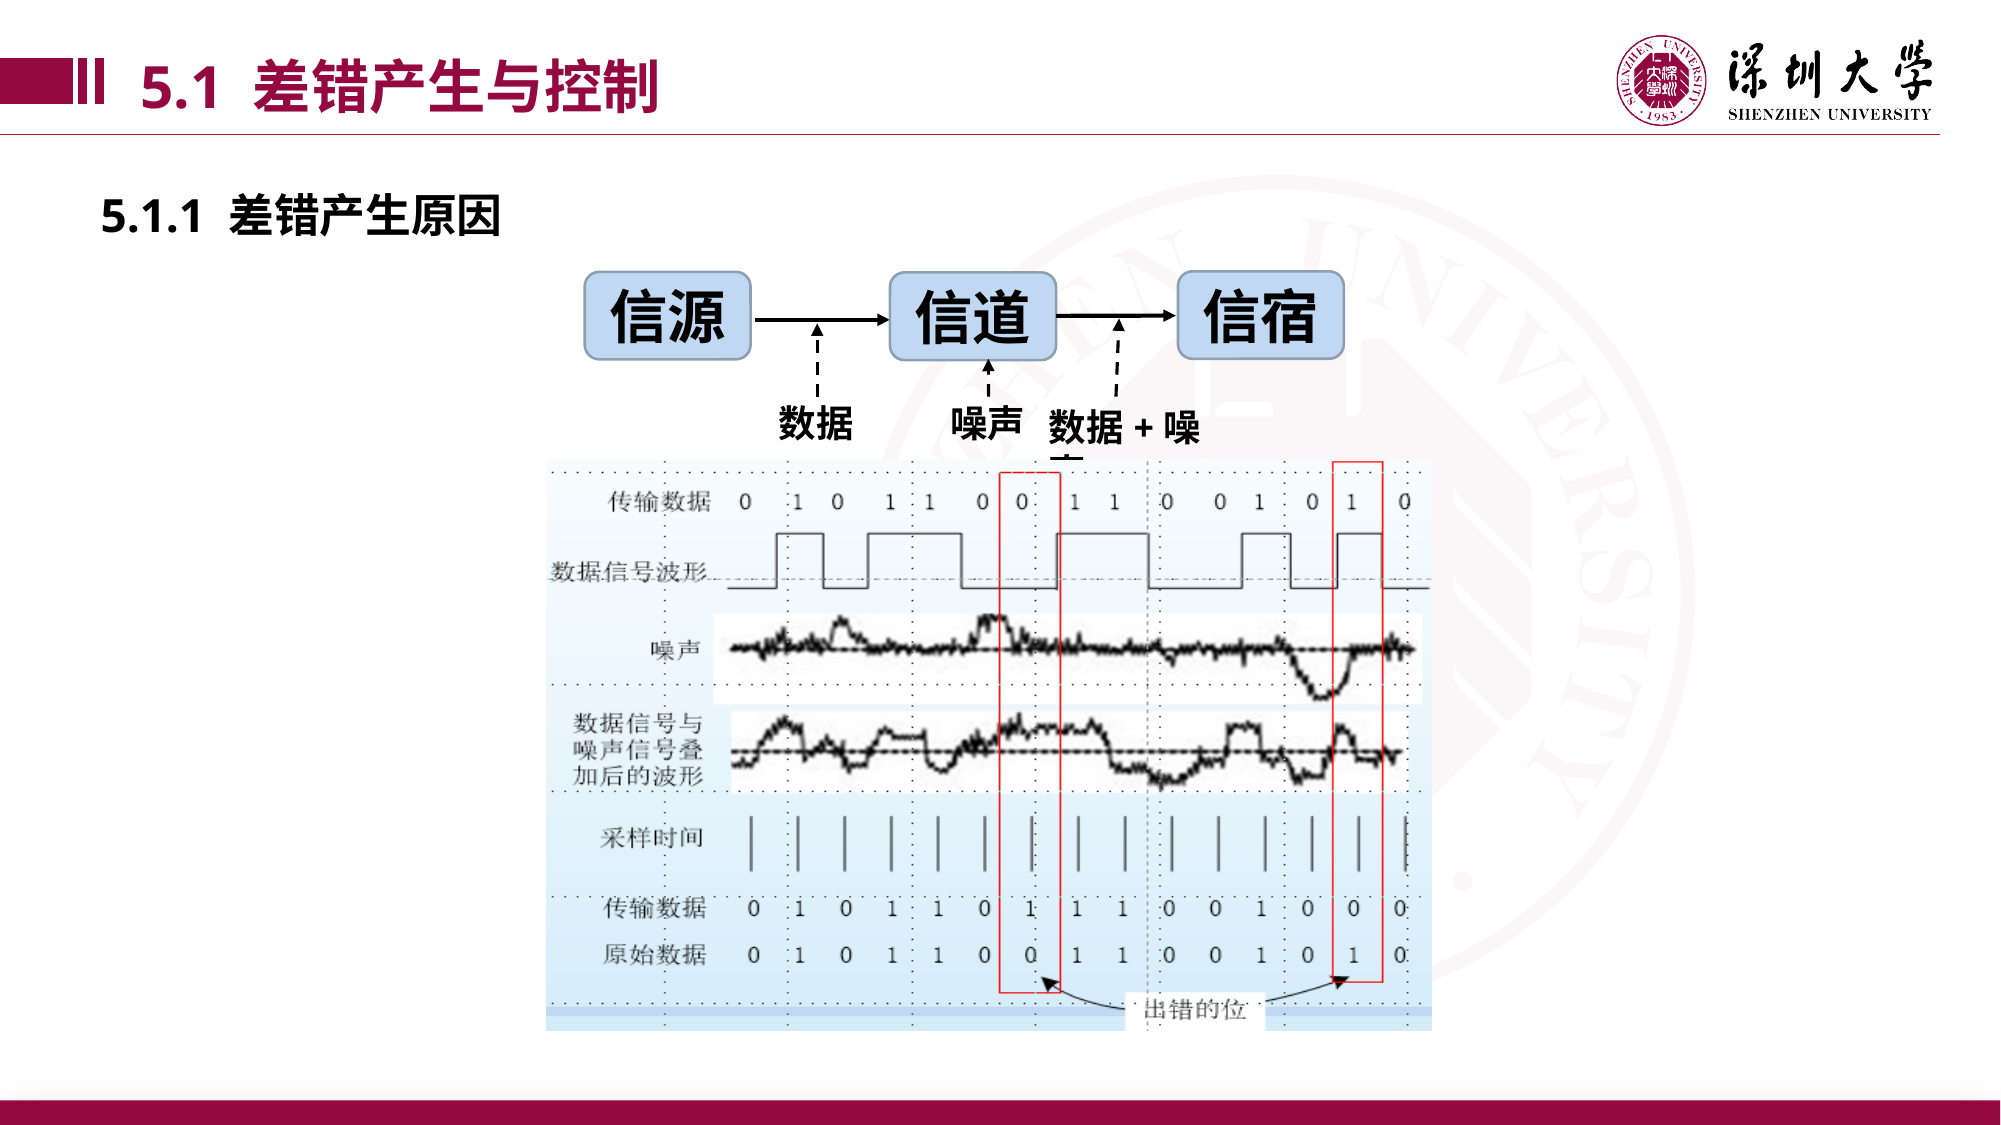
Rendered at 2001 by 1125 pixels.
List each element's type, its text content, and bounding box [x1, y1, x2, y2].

text_box 信源 [584, 271, 751, 360]
text_box 5.1 差错产生与控制 [140, 40, 661, 128]
text_box 数据+噪声 [1033, 396, 1247, 460]
text_box 信宿 [1177, 271, 1344, 359]
text_box 数据 [764, 392, 871, 453]
text_box 噪声 [935, 392, 1042, 453]
text_box 信道 [889, 272, 1057, 361]
text_box 5.1.1 差错产生原因 [85, 152, 765, 250]
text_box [0, 59, 103, 104]
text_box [1115, 318, 1120, 397]
picture [546, 0, 1973, 1055]
